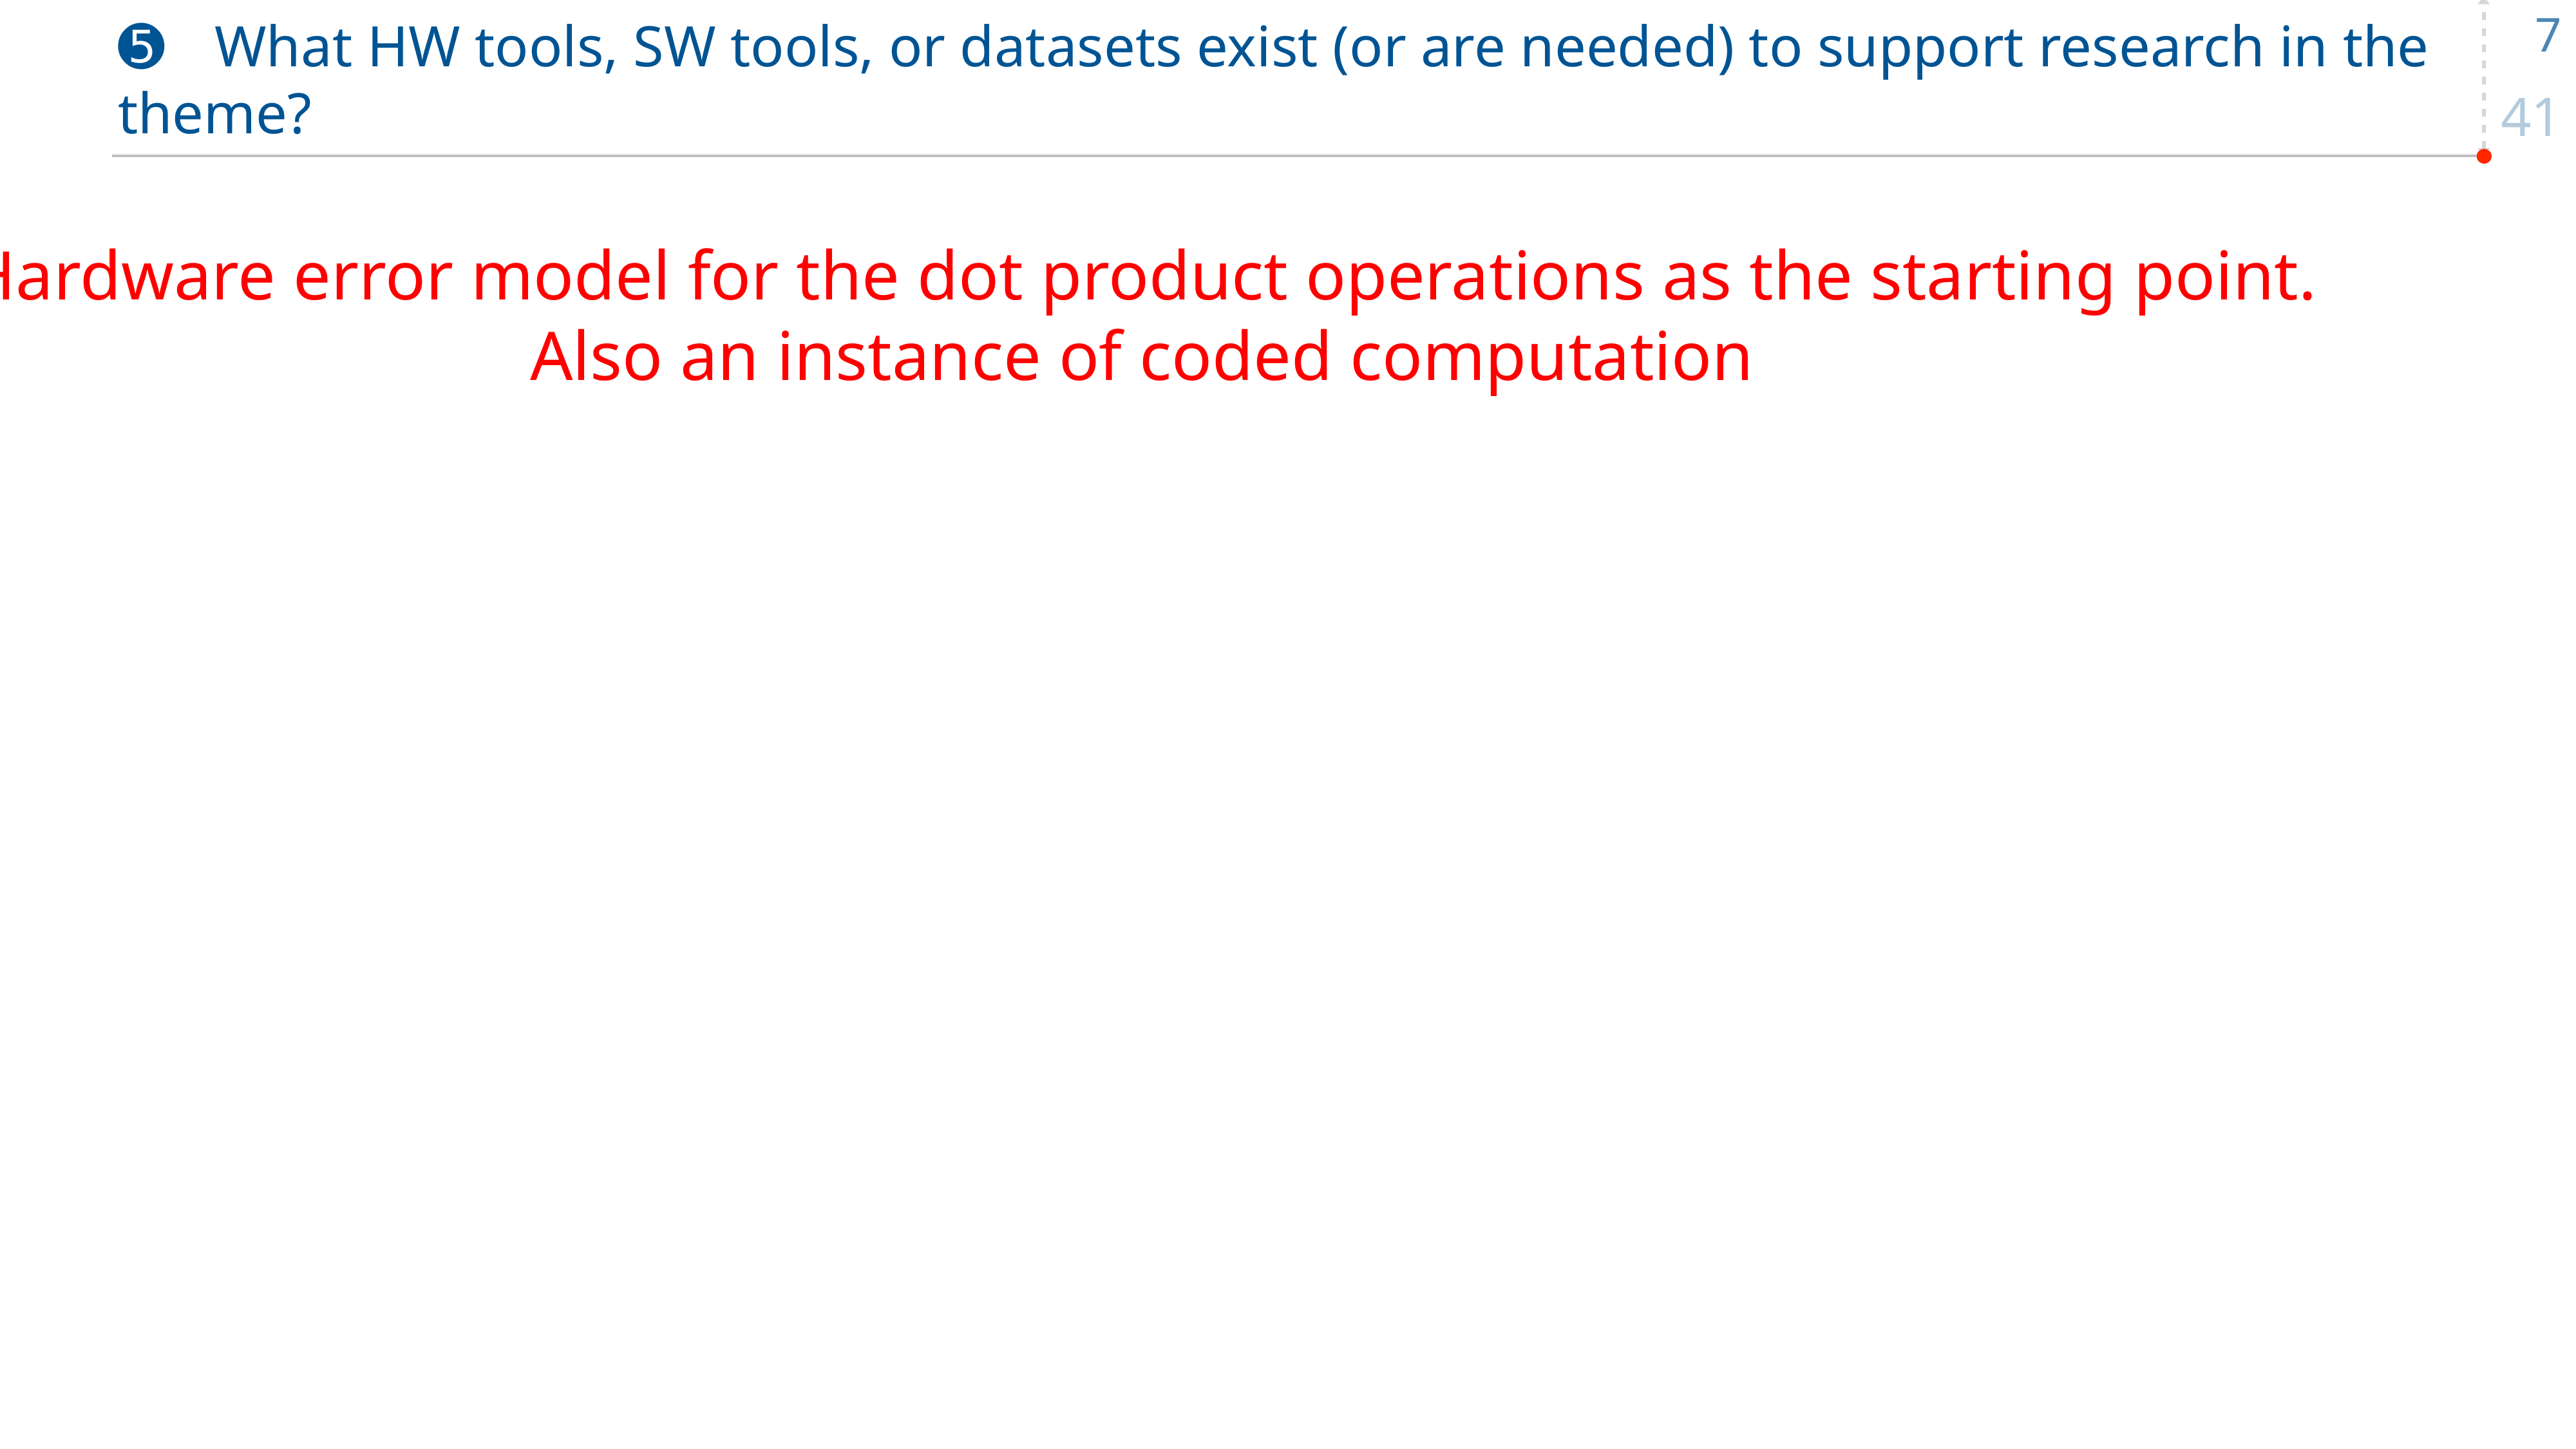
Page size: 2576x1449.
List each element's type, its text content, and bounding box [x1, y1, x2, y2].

slide_number 7 [2524, 0, 2568, 75]
text_box Hardware error model for the dot product operations as the starting point. Also an instance of coded computation [0, 227, 2324, 399]
title ➎ What HW tools, SW tools, or datasets exist (or are needed) to support research in the theme? [112, 4, 2485, 151]
